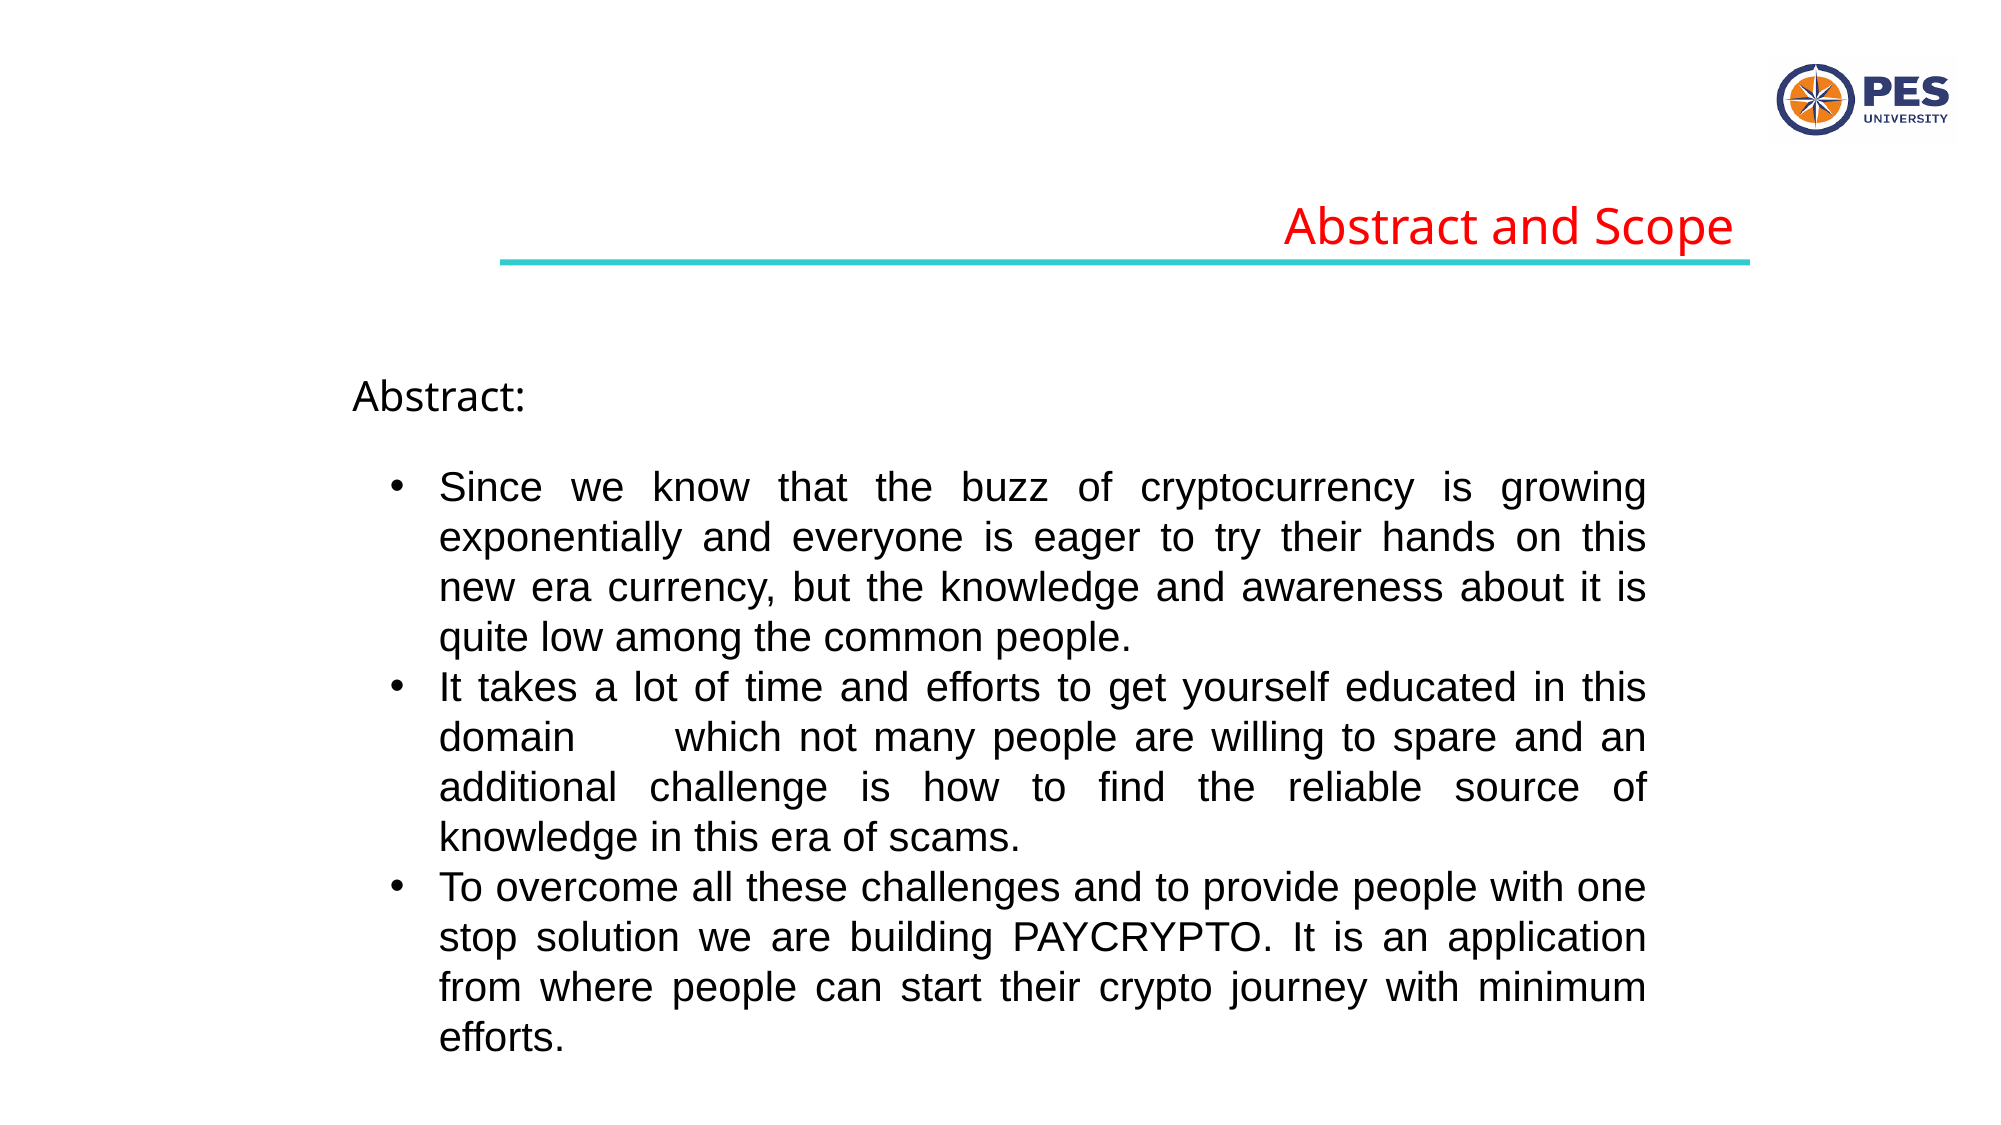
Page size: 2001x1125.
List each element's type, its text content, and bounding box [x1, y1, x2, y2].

text_box Abstract and Scope [687, 187, 1750, 263]
text_box [500, 259, 1750, 266]
picture [1767, 55, 1958, 144]
text_box Abstract: Since we know that the buzz of cryptocurrency is growing exponentially and everyone is eager to try their hands on this new era currency, but the knowledge and awareness about it is quite low among the common people. It takes a lot of time and efforts to get yourself educated in this domain which not many people are willing to spare and an additional challenge is how to find the reliable source of knowledge in this era of scams. To overcome all these challenges and to provide people with one stop solution we are building PAYCRYPTO. It is an application from where people can start their crypto journey with minimum efforts. [337, 362, 1663, 1050]
